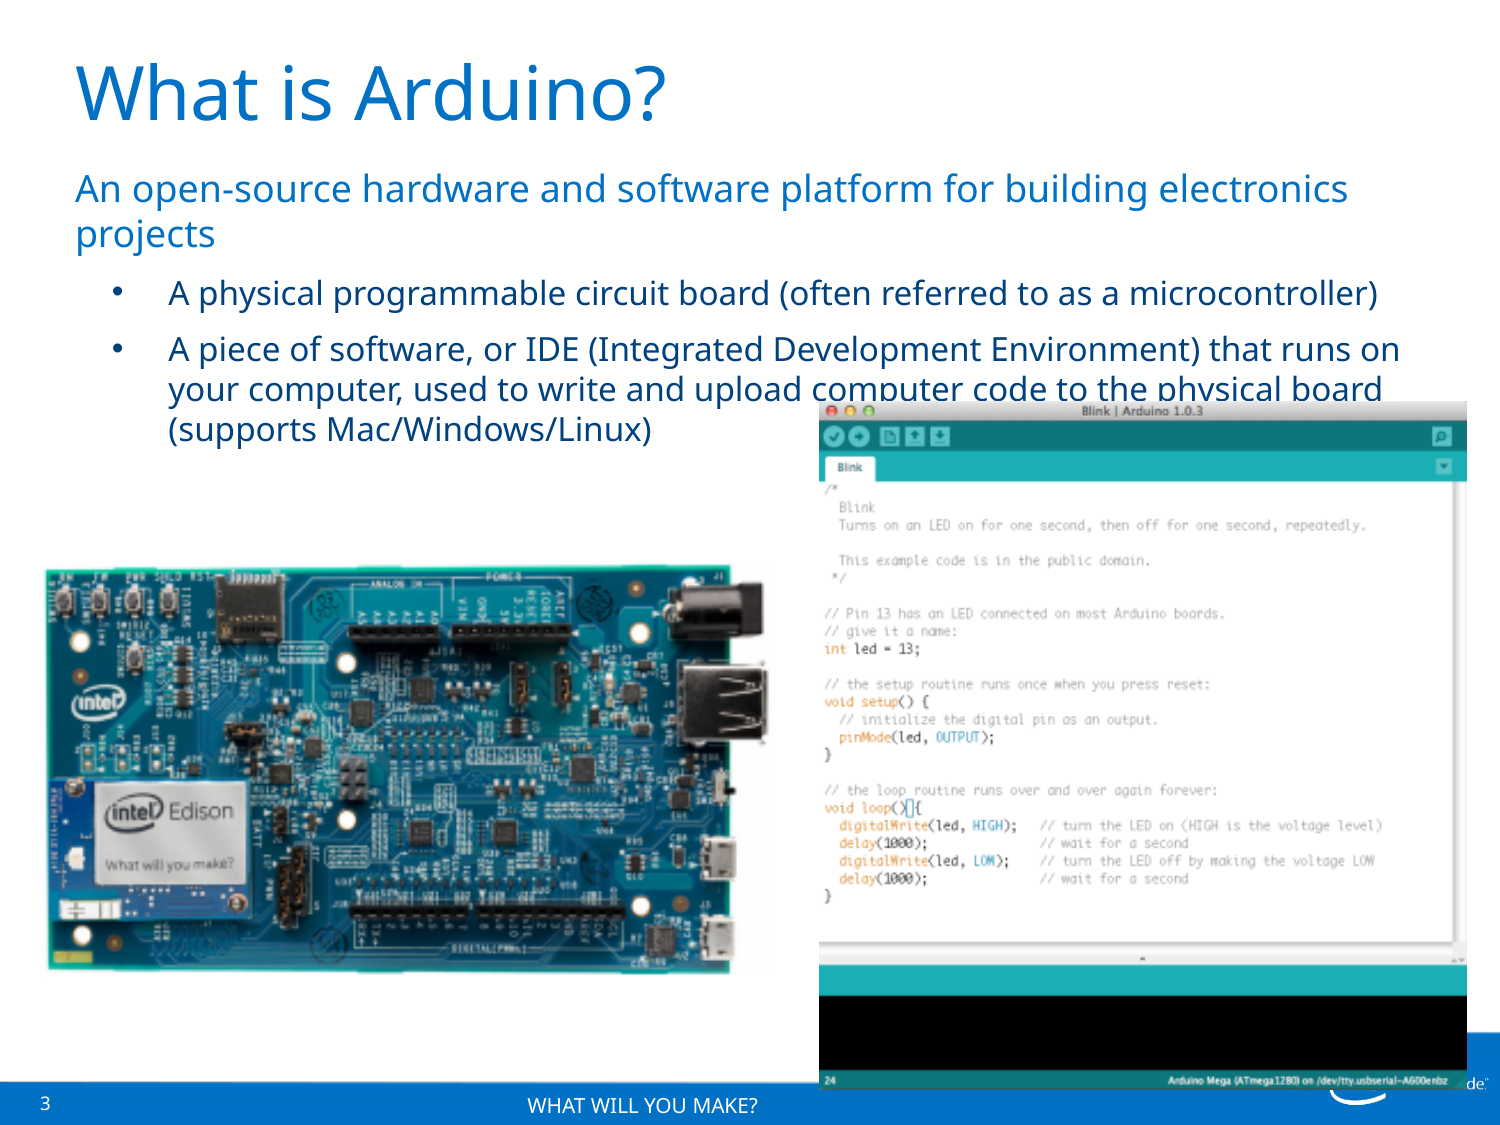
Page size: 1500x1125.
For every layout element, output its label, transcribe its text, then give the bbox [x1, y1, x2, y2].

picture [0, 401, 1500, 1125]
list An open-source hardware and software platform for building electronics projects A physical programmable circuit board (often referred to as a microcontroller) A piece of software, or IDE (Integrated Development Environment) that runs on your computer, used to write and upload computer code to the physical board (supports Mac/Windows/Linux) [75, 164, 1450, 989]
picture [40, 561, 777, 984]
title What is Arduino? [75, 37, 1425, 143]
